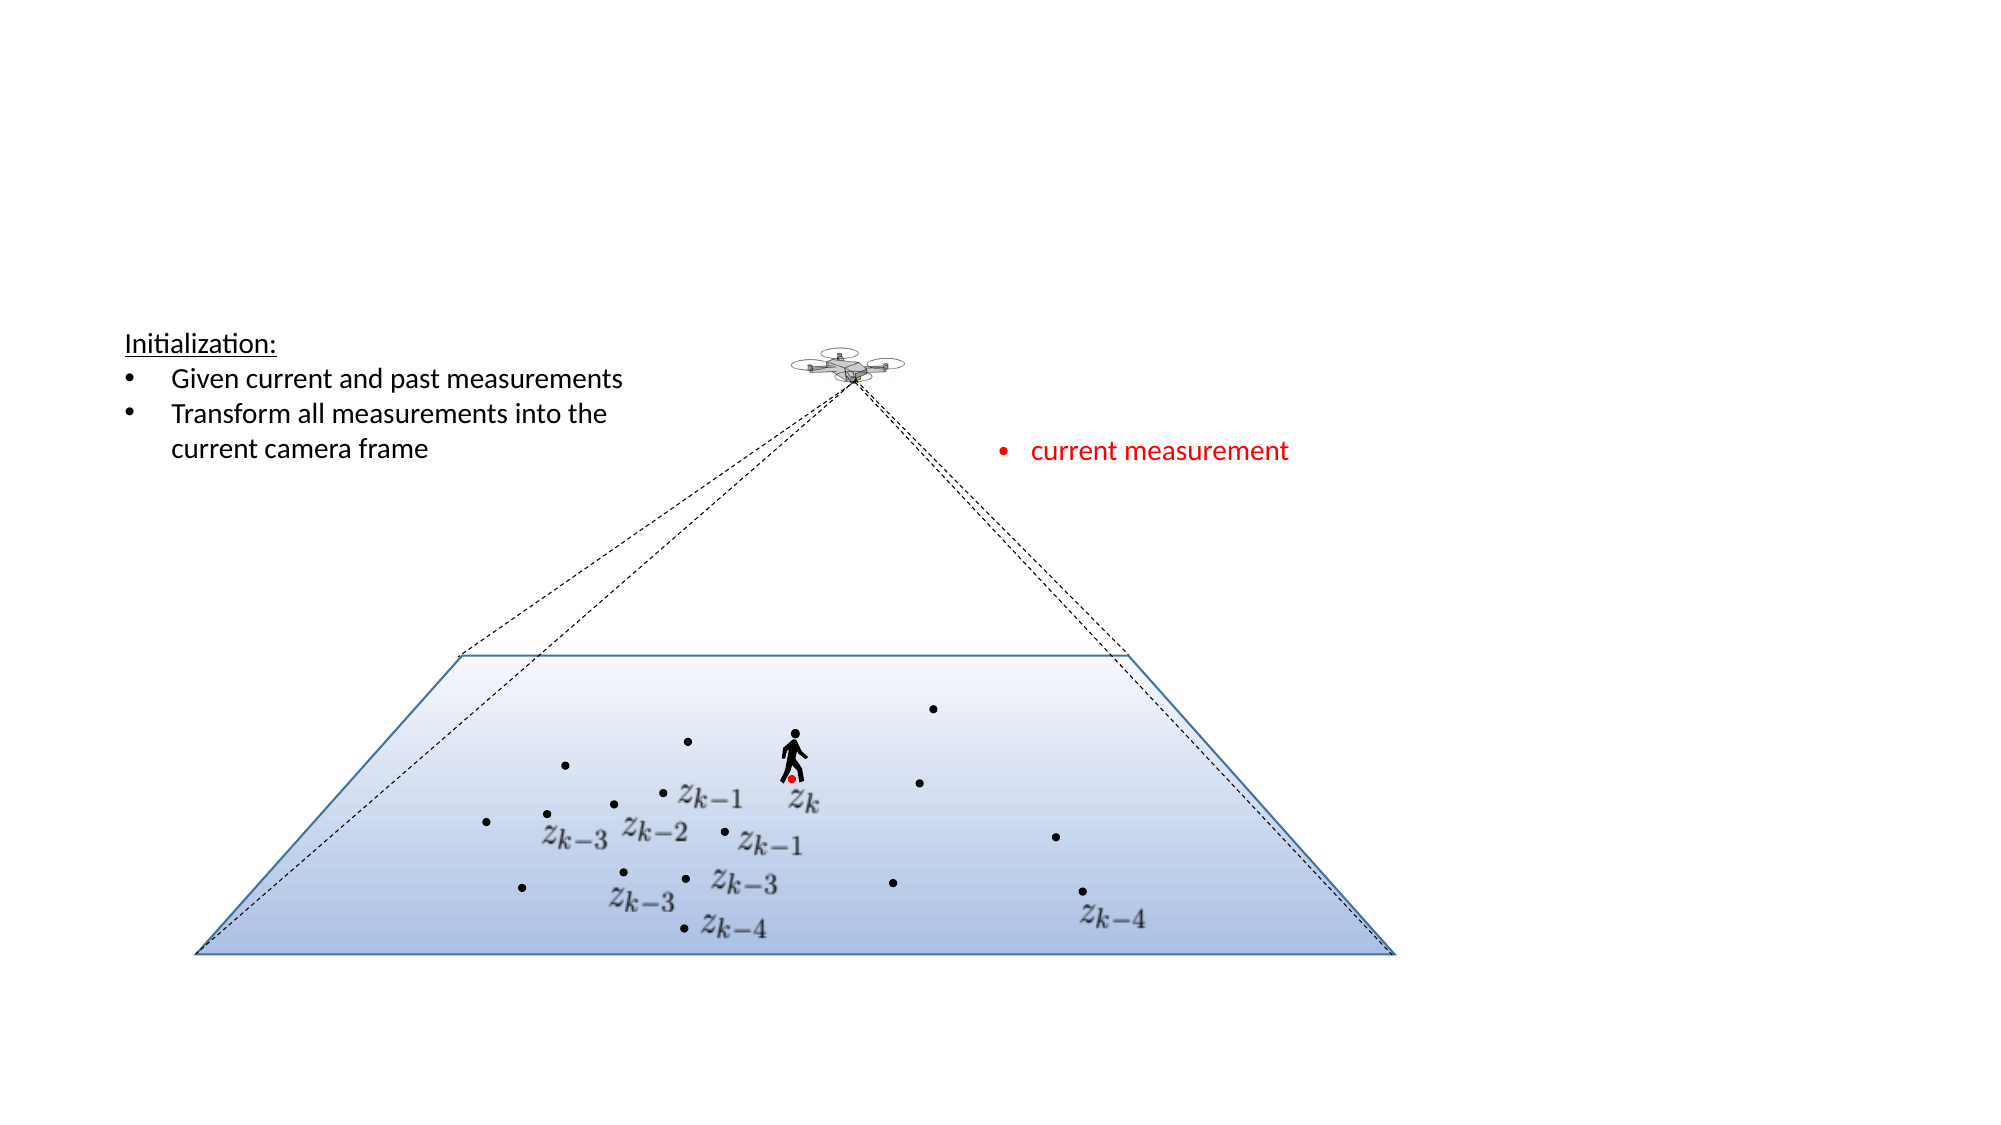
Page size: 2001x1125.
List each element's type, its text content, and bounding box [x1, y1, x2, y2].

picture [670, 781, 746, 809]
picture [730, 828, 806, 856]
picture [703, 866, 779, 895]
picture [781, 329, 916, 379]
picture [1072, 901, 1148, 929]
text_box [855, 382, 1393, 955]
text_box Initialization: Given current and past measurements Transform all measurements into the current camera frame [109, 317, 639, 472]
picture [693, 911, 769, 939]
picture [601, 884, 677, 912]
picture [614, 814, 690, 842]
picture [780, 786, 823, 814]
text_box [195, 380, 855, 954]
picture [534, 822, 610, 850]
